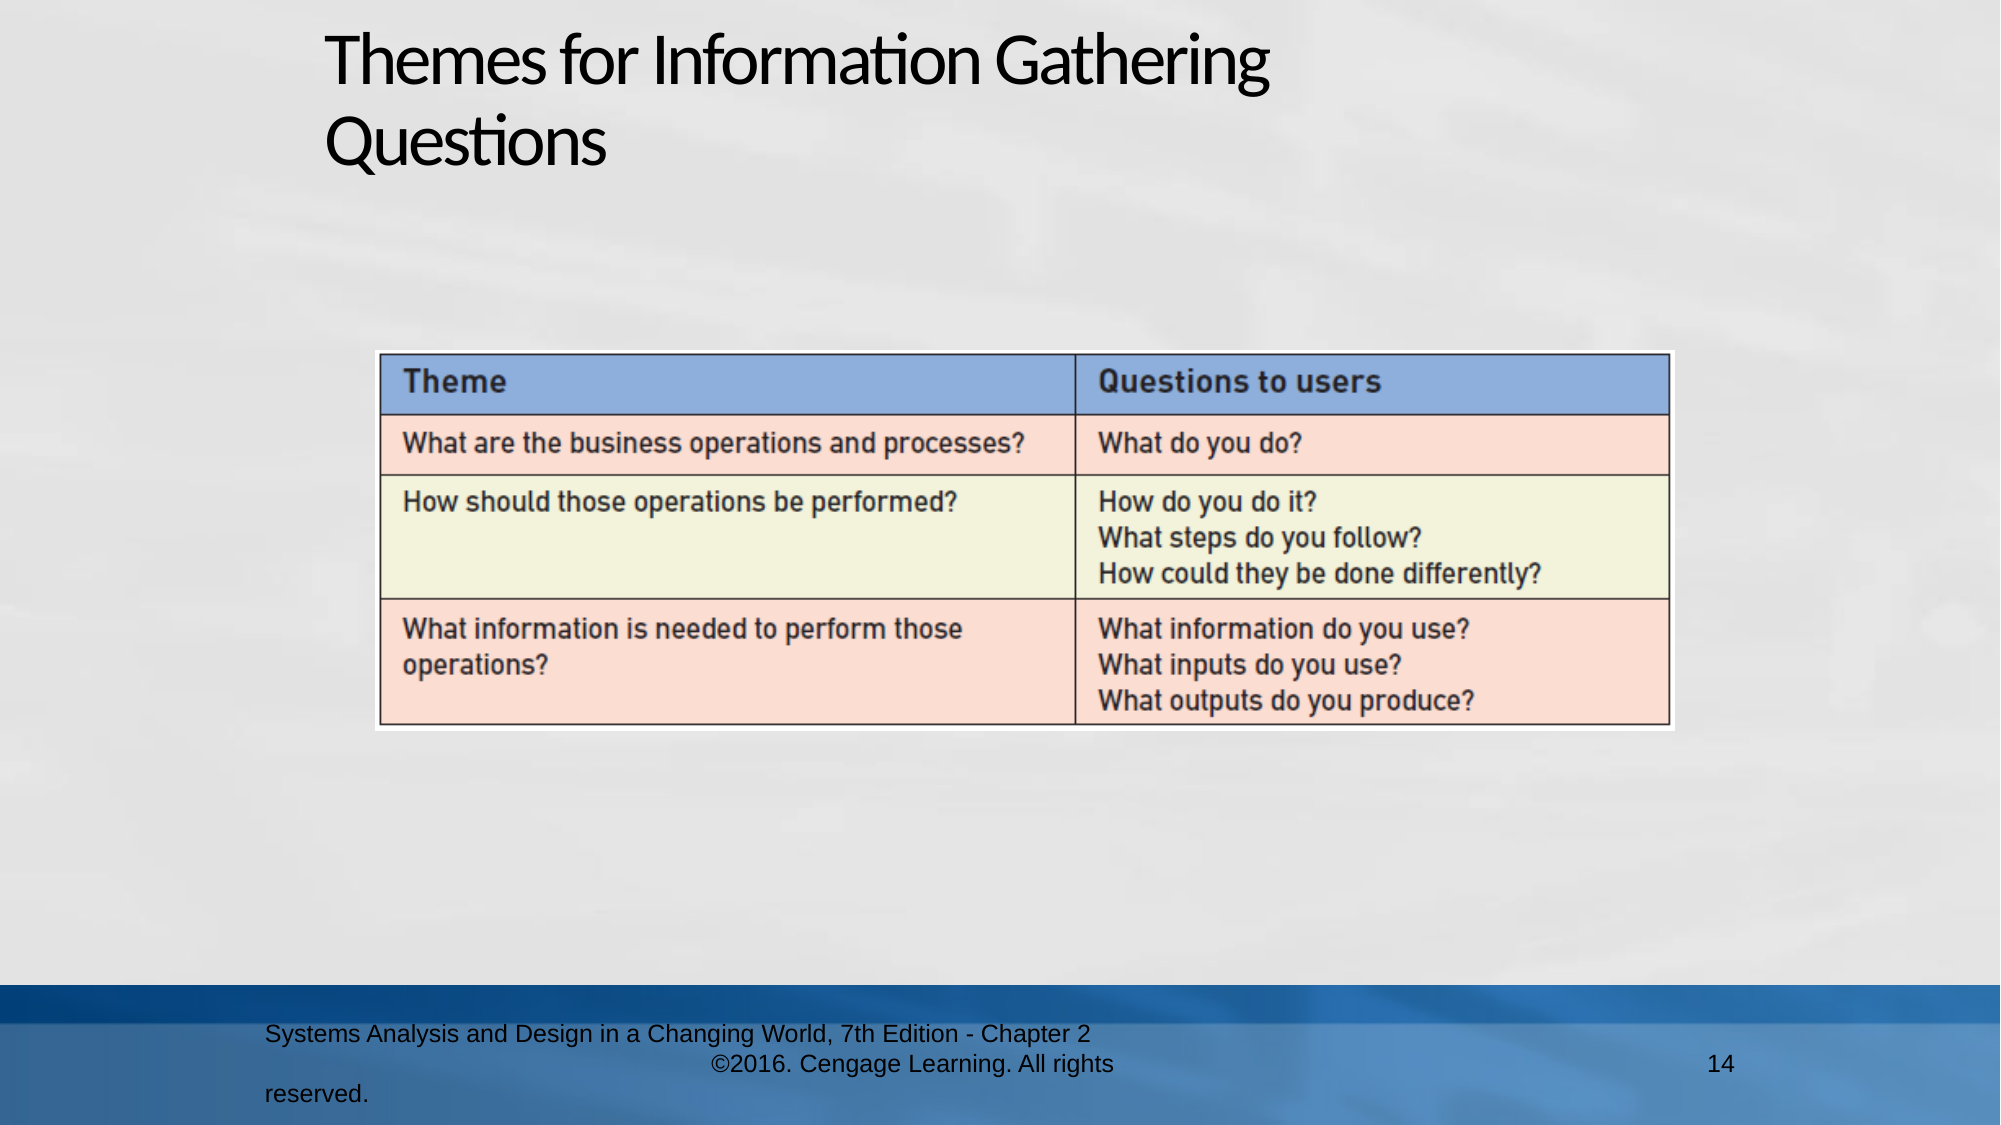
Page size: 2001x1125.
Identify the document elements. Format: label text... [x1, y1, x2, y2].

title Themes for Information Gathering Questions [324, 20, 1563, 102]
footer Systems Analysis and Design in a Changing World, 7th Edition - Chapter 2 ©2016. Cengage Learning. All rights reserved. [249, 1025, 1150, 1100]
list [374, 349, 1676, 731]
picture [0, 0, 2001, 1125]
slide_number 14 [1562, 1025, 1750, 1100]
